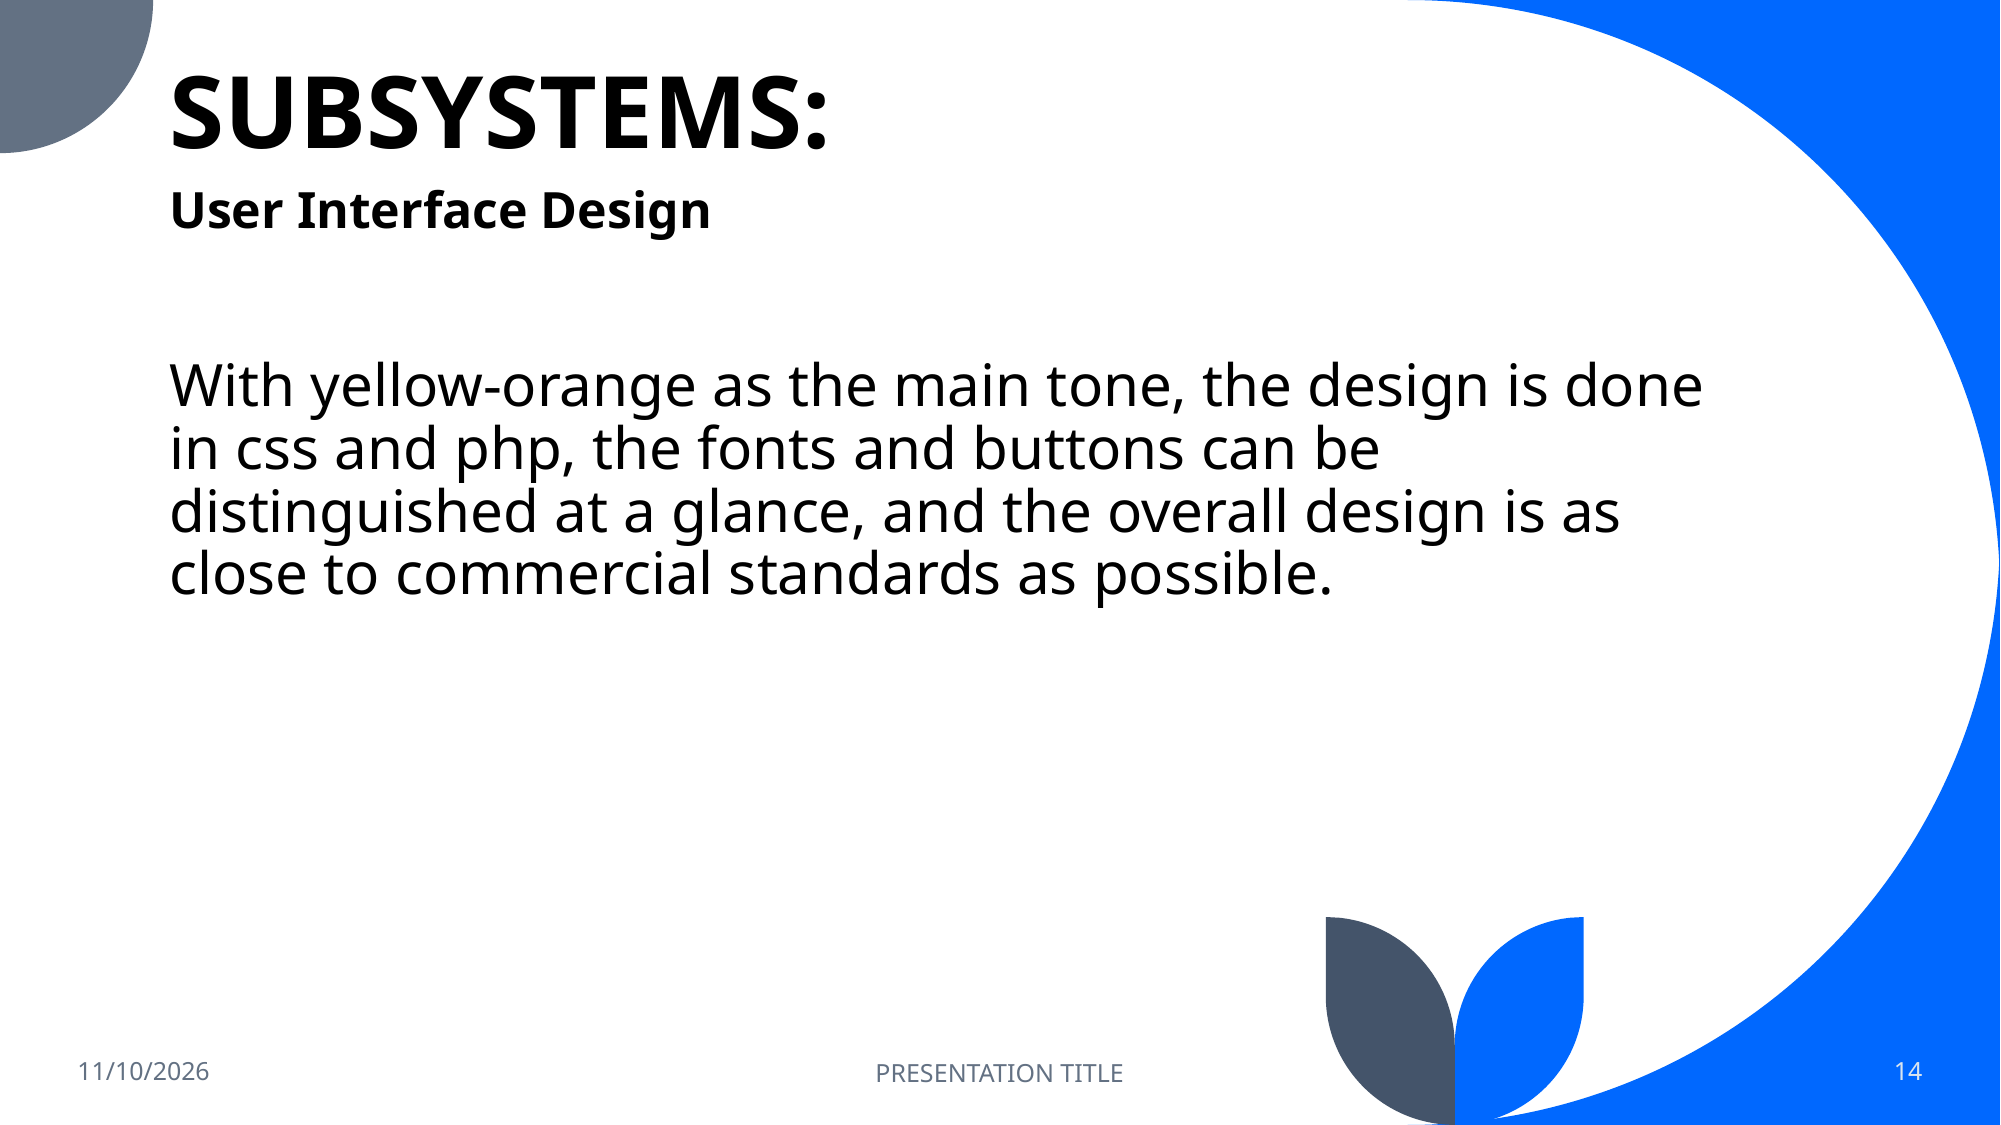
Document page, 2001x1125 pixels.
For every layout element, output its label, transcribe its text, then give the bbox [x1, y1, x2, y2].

title SUBSYSTEMS: [154, 0, 1759, 178]
slide_number 14 [1665, 1042, 1938, 1103]
list User Interface Design [154, 177, 920, 264]
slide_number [62, 1042, 513, 1103]
footer PRESENTATION TITLE [662, 1042, 1338, 1103]
list With yellow-orange as the main tone, the design is done in css and php, the fonts and buttons can be distinguished at a glance, and the overall design is as close to commercial standards as possible. [154, 348, 1759, 813]
